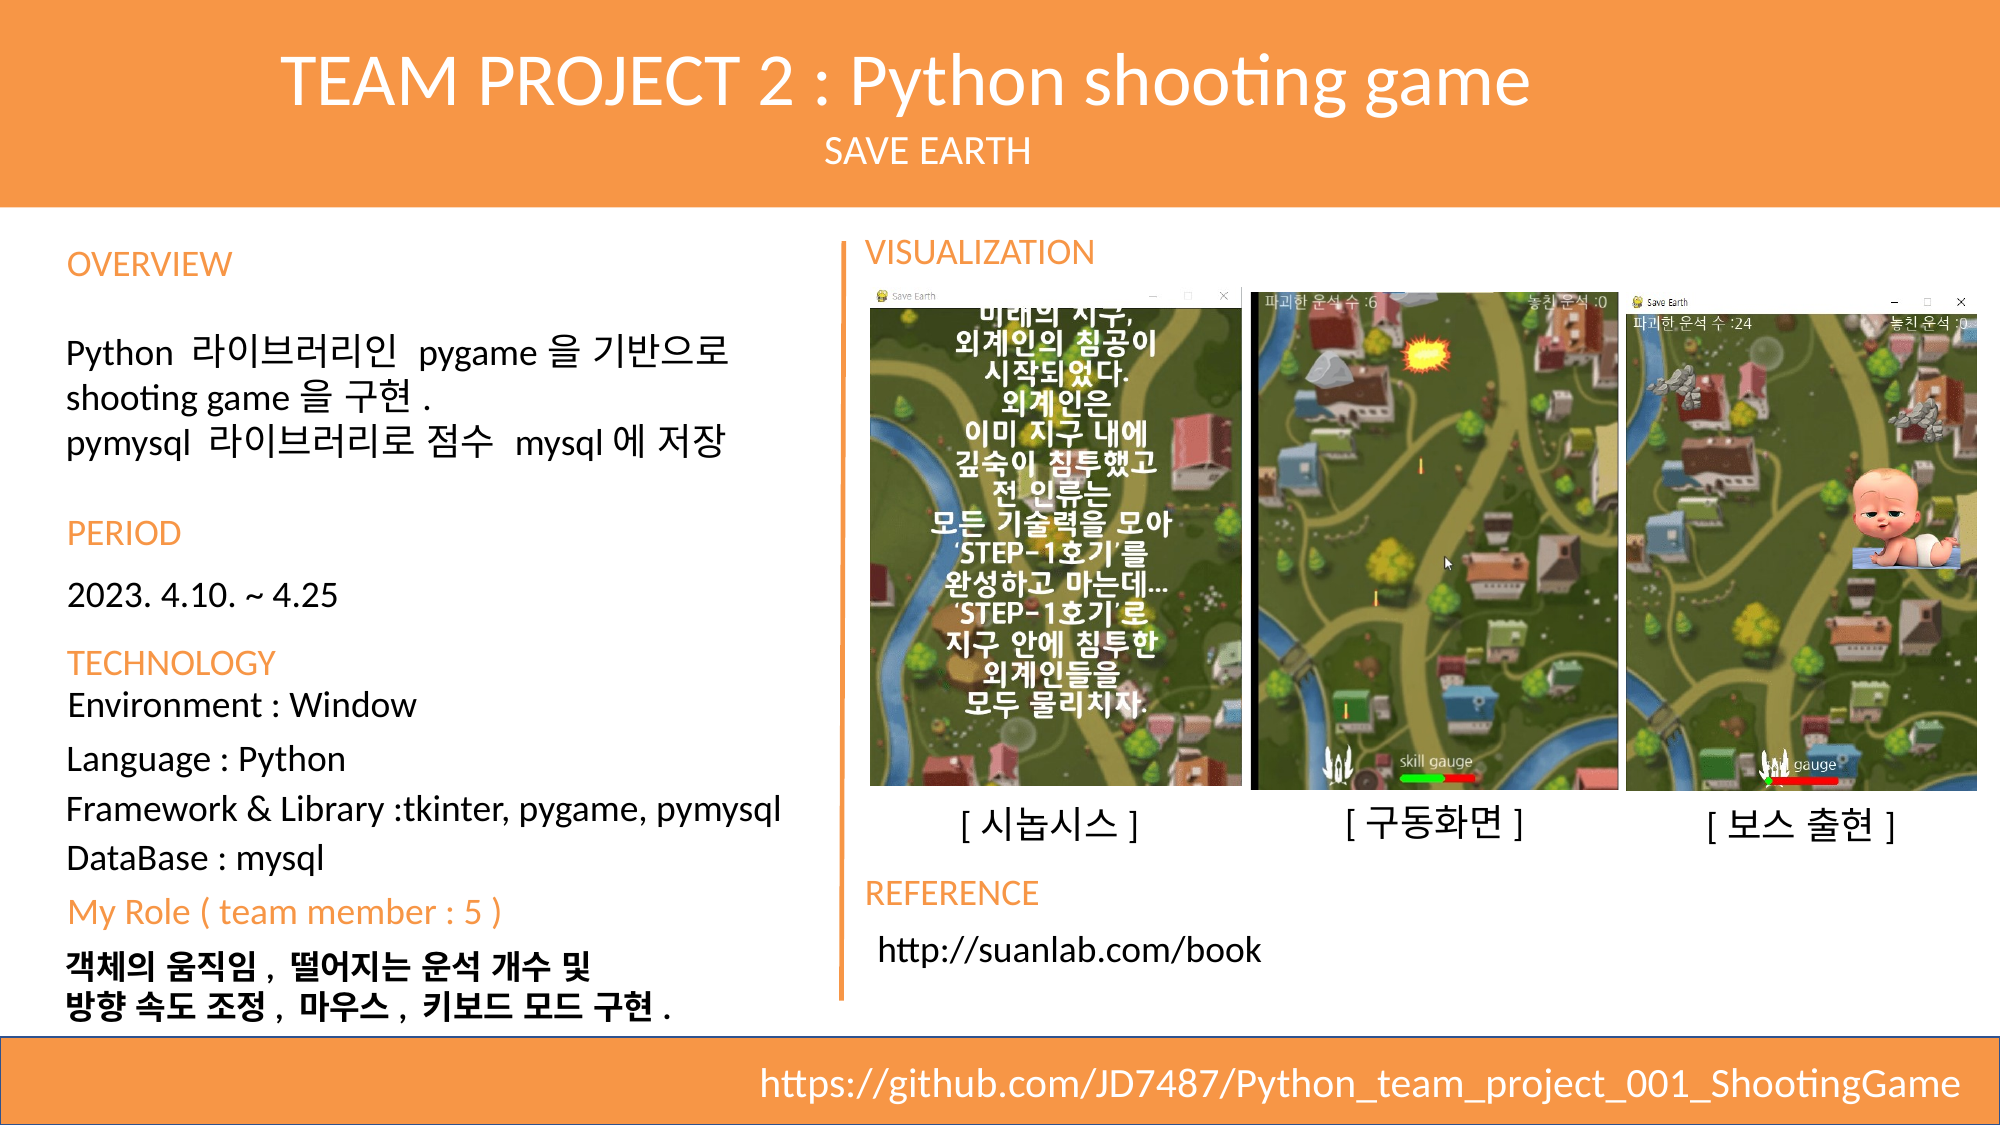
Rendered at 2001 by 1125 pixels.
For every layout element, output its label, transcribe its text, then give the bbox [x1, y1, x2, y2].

text_box Environment : Window [52, 673, 677, 733]
text_box VISUALIZATION [850, 219, 1221, 280]
text_box [시놉시스] [927, 794, 1172, 854]
text_box SAVE EARTH [94, 115, 1762, 180]
text_box OVERVIEW [52, 231, 250, 291]
text_box [구동화면] [1312, 798, 1557, 852]
picture [1626, 292, 1977, 791]
text_box http://suanlab.com/book [862, 917, 1278, 978]
text_box [보스 출현] [1679, 799, 1924, 855]
text_box 2023. 4.10. ~ 4.25 [52, 562, 864, 623]
text_box TECHNOLOGY [52, 630, 310, 673]
text_box TEAM PROJECT 2 : Python shooting game [72, 23, 1741, 128]
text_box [0, 1035, 2000, 1125]
text_box Language : Python [51, 726, 676, 776]
text_box My Role ( team member : 5 ) [52, 879, 538, 939]
picture [870, 287, 1243, 787]
text_box PERIOD [52, 501, 250, 561]
text_box Python 라이브러리인 pygame을 기반으로 shooting game을 구현. pymysql 라이브러리로 점수 mysql에 저장 [51, 320, 848, 561]
text_box DataBase : mysql [51, 825, 844, 886]
text_box 객체의 움직임, 떨어지는 운석 개수 및 방향 속도 조정, 마우스, 키보드 모드 구현. [51, 938, 675, 1033]
text_box Framework & Library :tkinter, pygame, pymysql [51, 776, 843, 825]
picture [1250, 291, 1619, 790]
text_box [0, 0, 2000, 208]
text_box REFERENCE [850, 860, 1221, 921]
